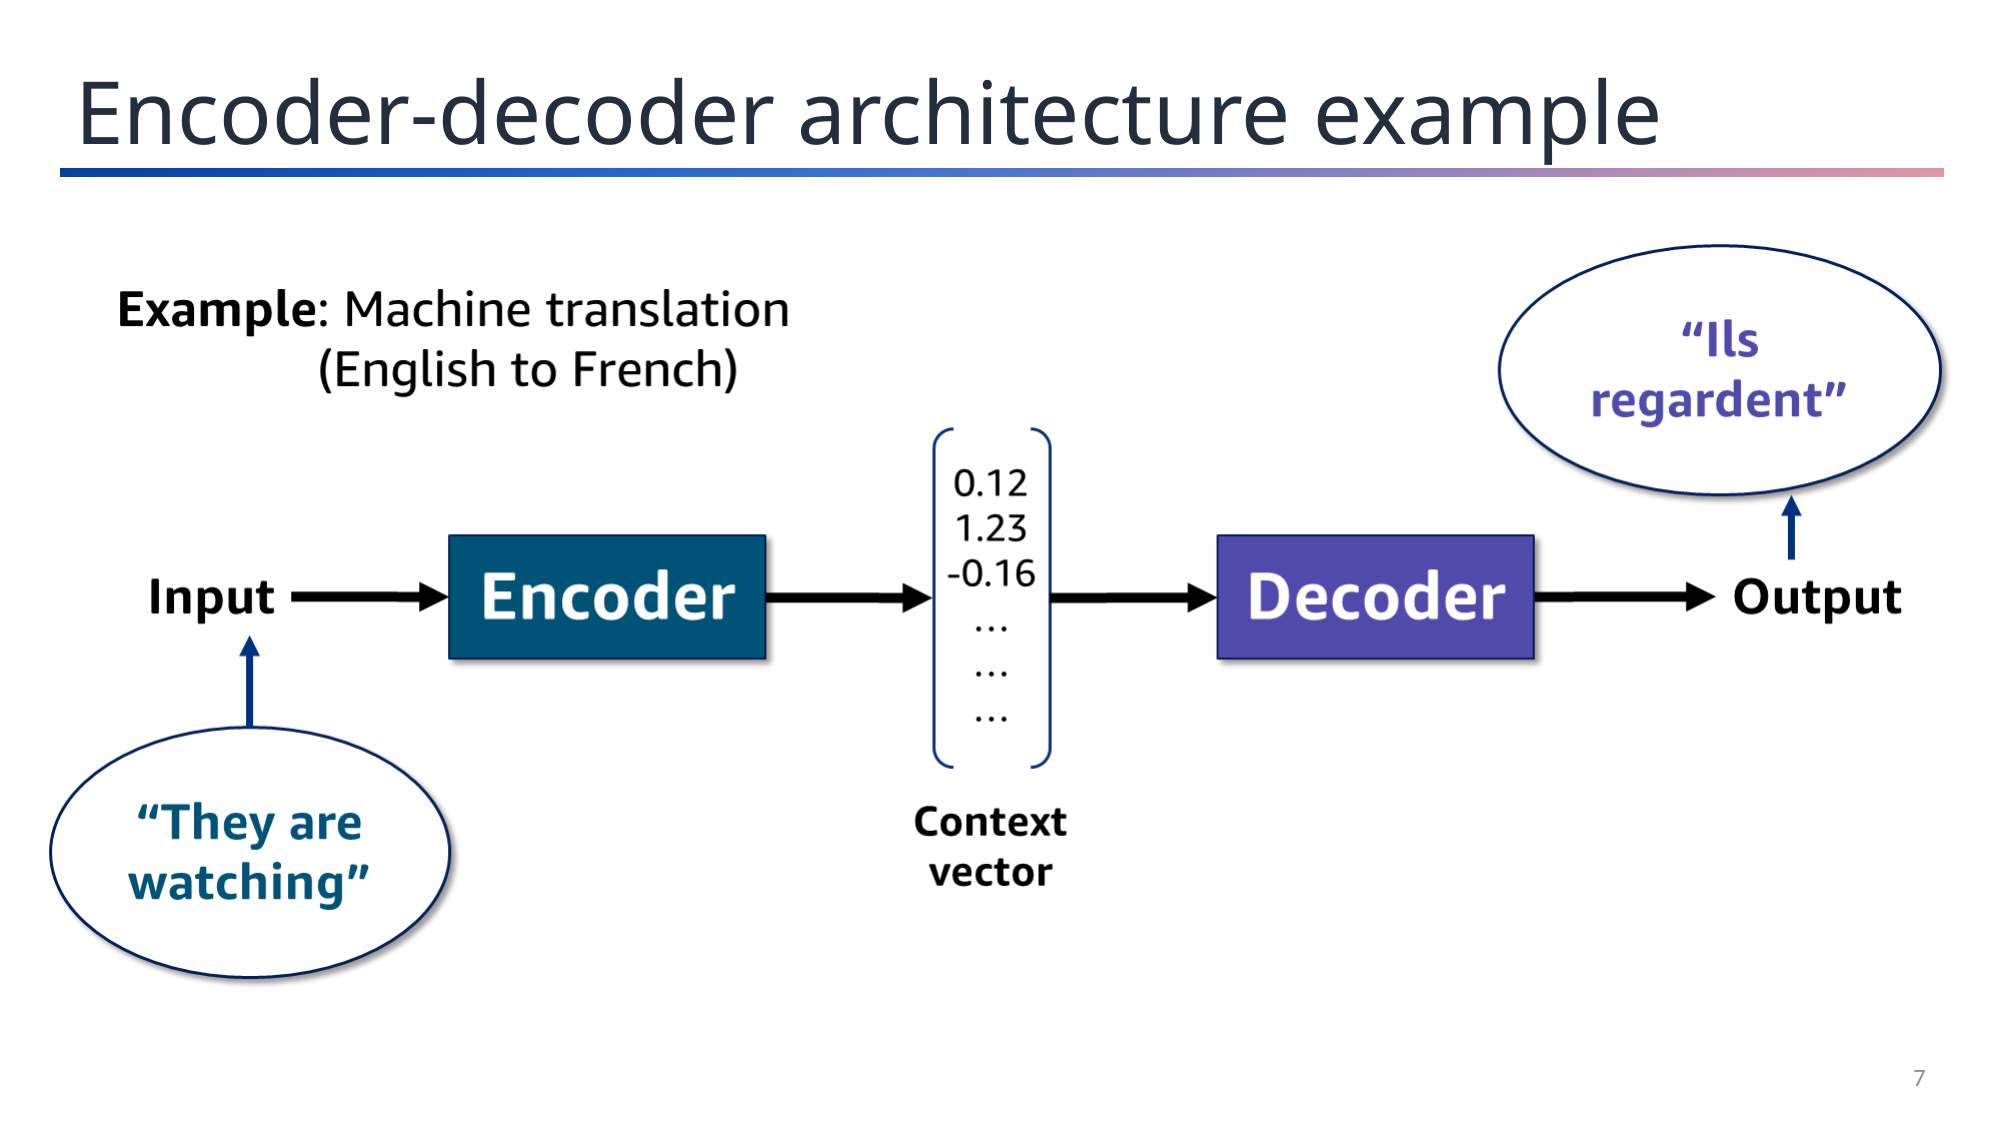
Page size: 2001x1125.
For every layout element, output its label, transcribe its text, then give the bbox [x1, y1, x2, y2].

picture [45, 240, 1955, 992]
title Encoder-decoder architecture example [60, 49, 1941, 170]
slide_number 7 [1861, 1057, 1941, 1095]
picture [60, 168, 1944, 177]
